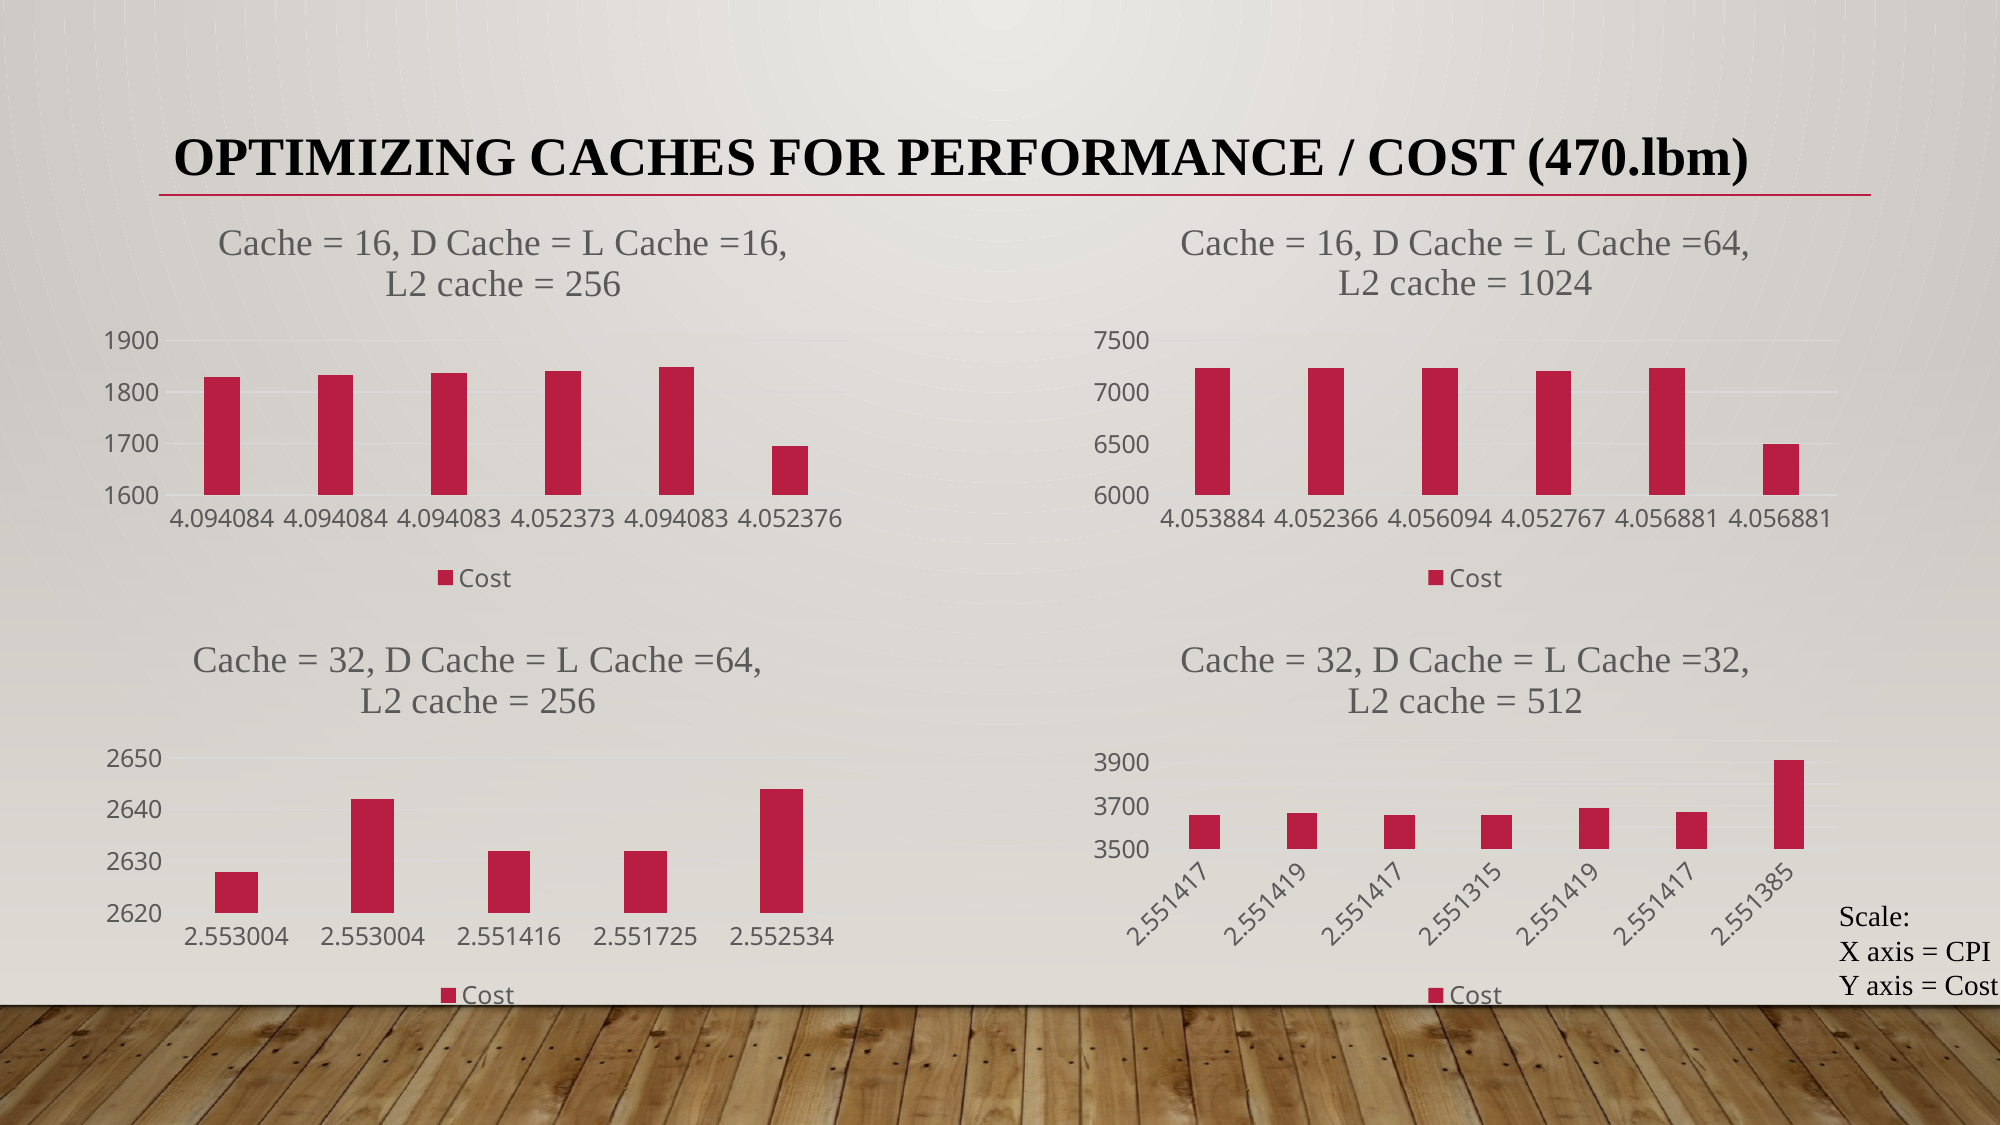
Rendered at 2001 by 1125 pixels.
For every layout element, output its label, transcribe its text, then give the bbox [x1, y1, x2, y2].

text_box OPTIMIZING CACHES FOR PERFORMANCE / COST (470.lbm) [158, 114, 2000, 194]
chart [1077, 194, 1854, 602]
chart [90, 612, 866, 1019]
chart [1077, 612, 1854, 1019]
chart [87, 194, 863, 602]
picture [0, 1005, 2000, 1125]
text_box Scale: X axis = CPI Y axis = Cost [1854, 889, 2000, 1010]
